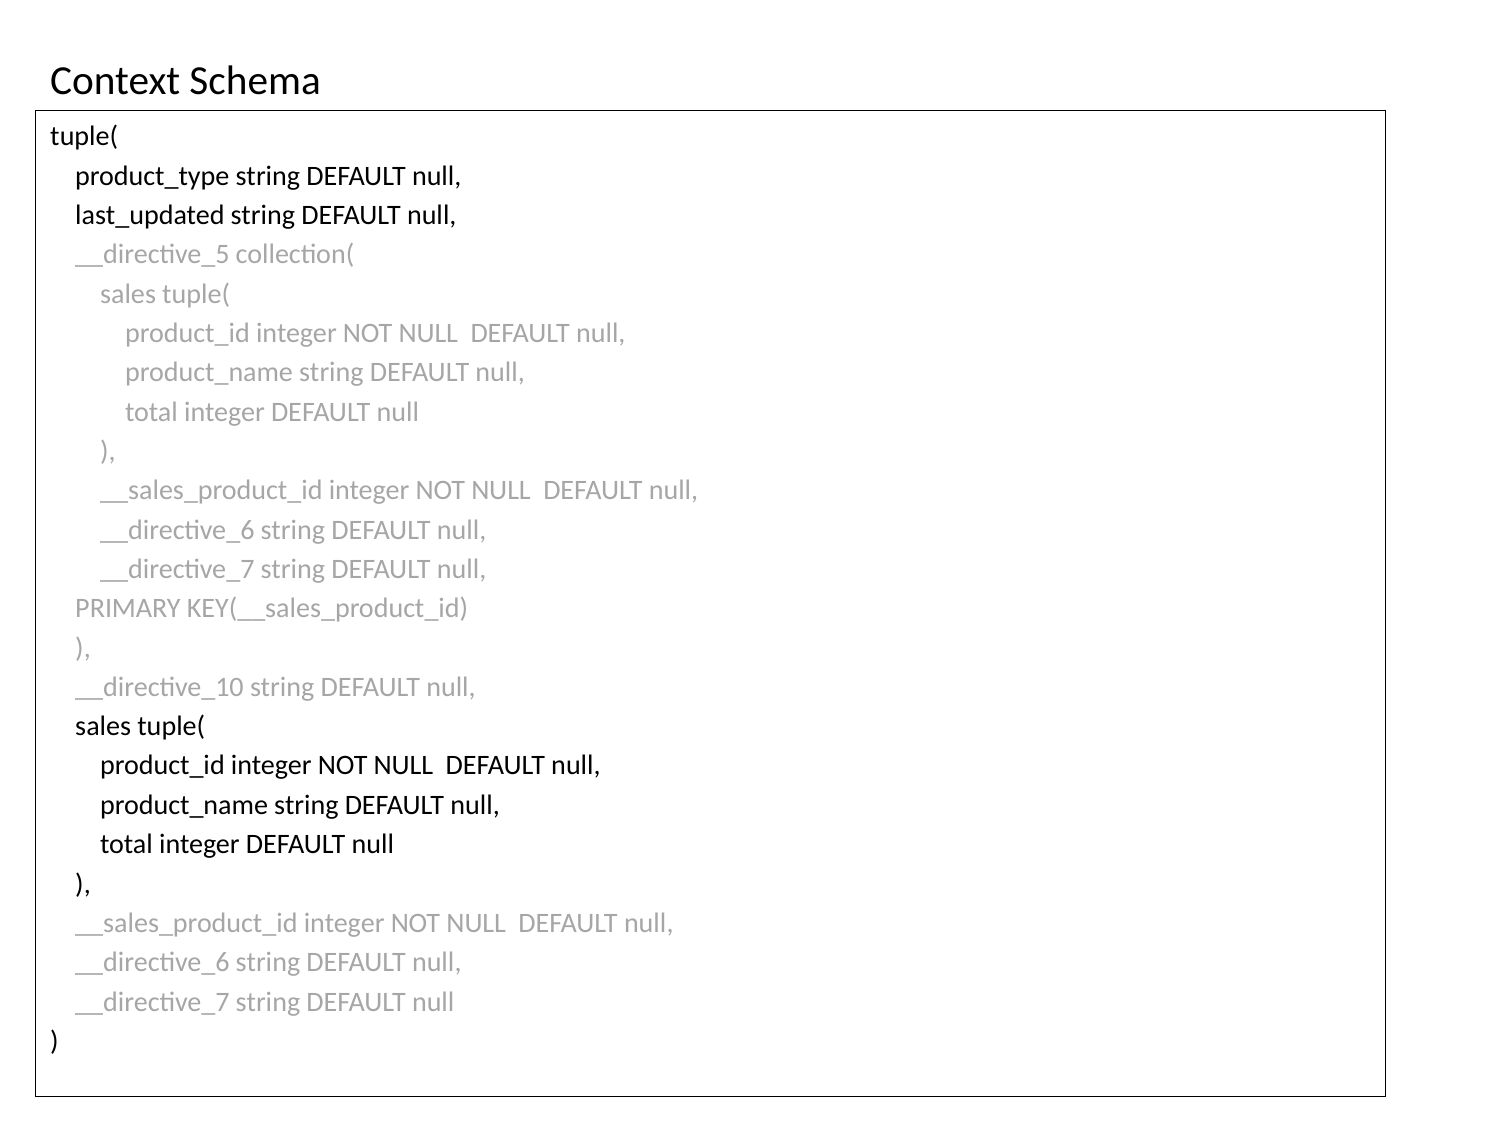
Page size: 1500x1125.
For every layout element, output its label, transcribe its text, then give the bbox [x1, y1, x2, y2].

text_box tuple( product_type string DEFAULT null, last_updated string DEFAULT null, __directive_5 collection( sales tuple( product_id integer NOT NULL DEFAULT null, product_name string DEFAULT null, total integer DEFAULT null ), __sales_product_id integer NOT NULL DEFAULT null, __directive_6 string DEFAULT null, __directive_7 string DEFAULT null, PRIMARY KEY(__sales_product_id) ), __directive_10 string DEFAULT null, sales tuple( product_id integer NOT NULL DEFAULT null, product_name string DEFAULT null, total integer DEFAULT null ), __sales_product_id integer NOT NULL DEFAULT null, __directive_6 string DEFAULT null, __directive_7 string DEFAULT null ) [35, 111, 1386, 1097]
text_box Context Schema [35, 45, 1386, 111]
